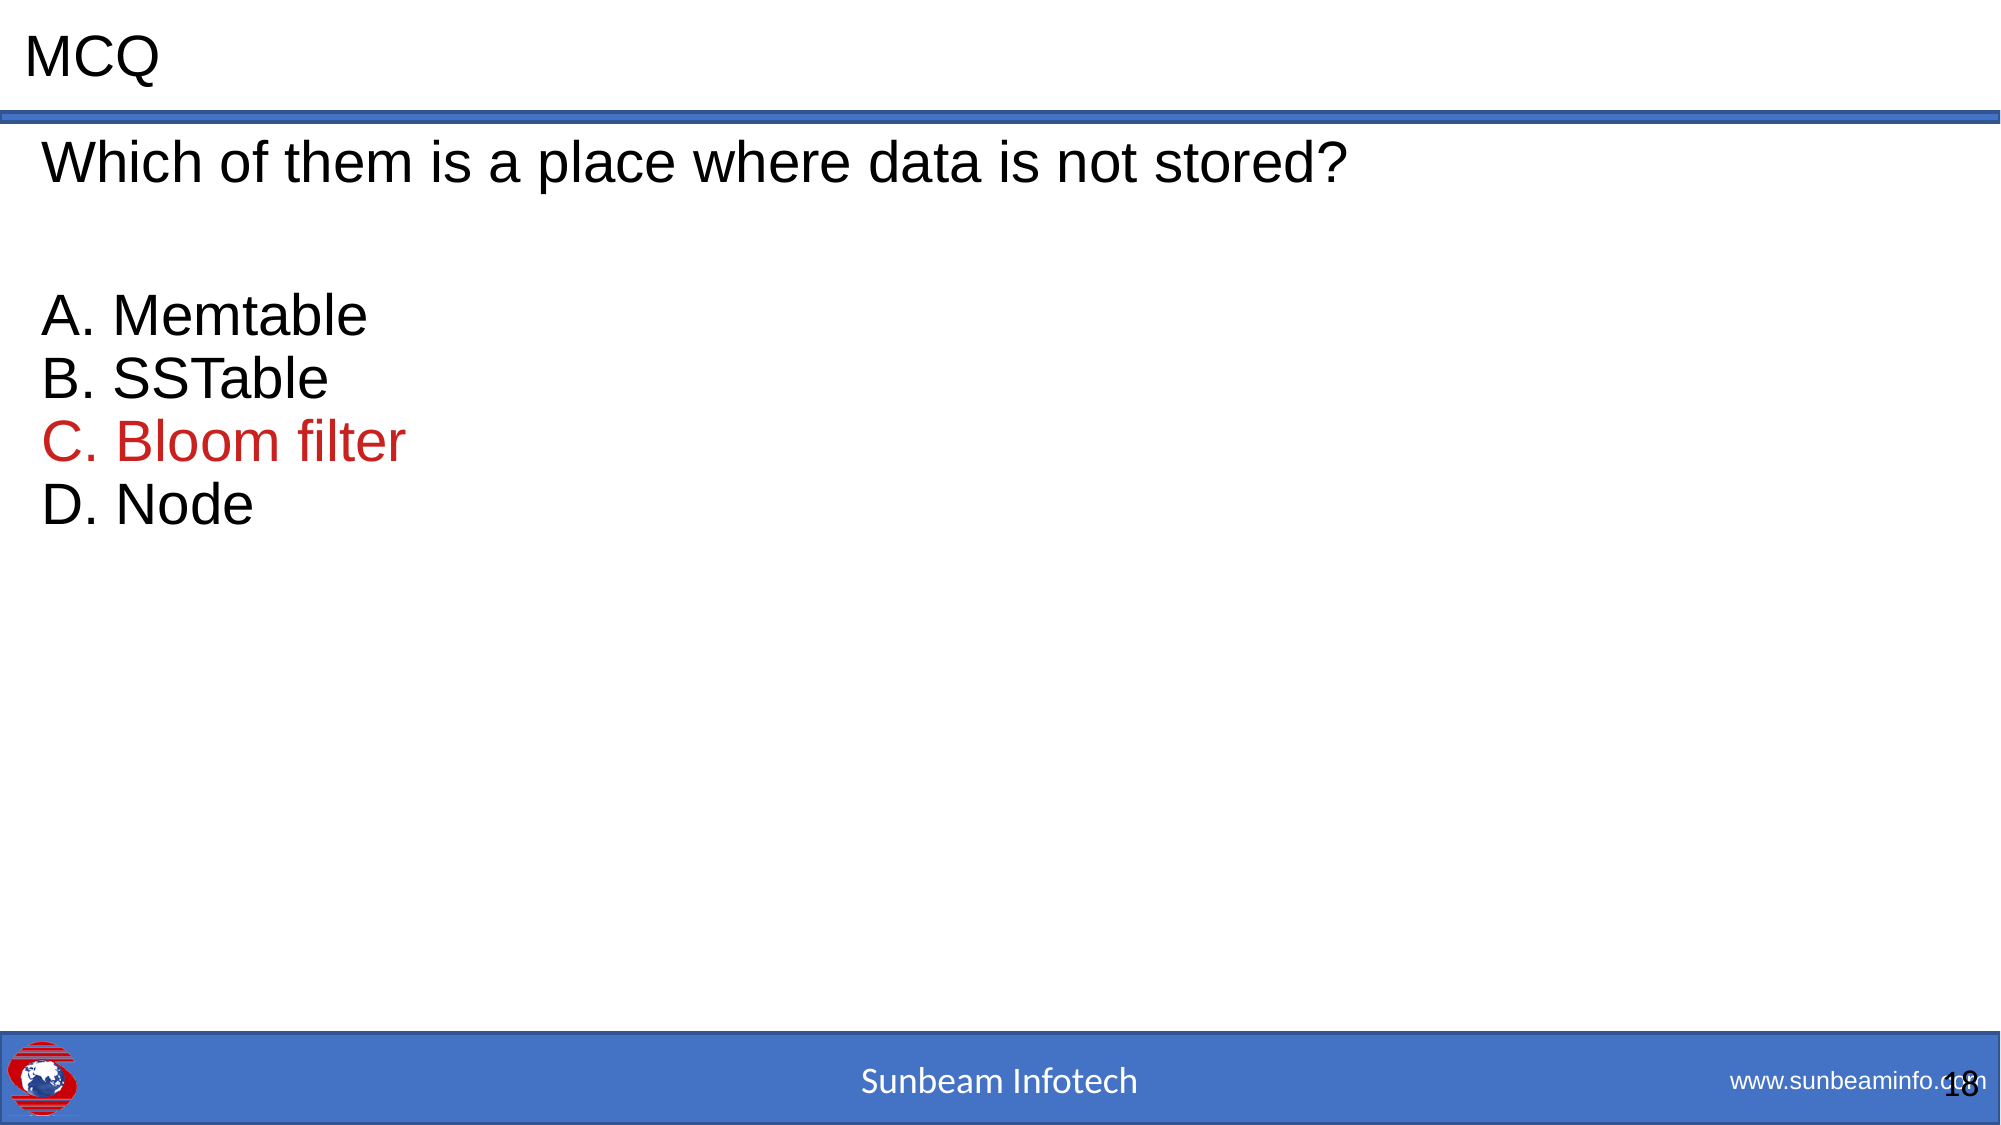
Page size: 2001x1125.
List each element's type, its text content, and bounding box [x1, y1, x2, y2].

text_box [63, 218, 1952, 323]
slide_number 1 [1879, 1038, 2000, 1125]
list Which of them is a place where data is not stored? A. Memtable B. SSTable C. Bloom filter D. Node [21, 111, 1981, 1001]
picture [1, 1036, 82, 1116]
title MCQ [4, 5, 1993, 112]
